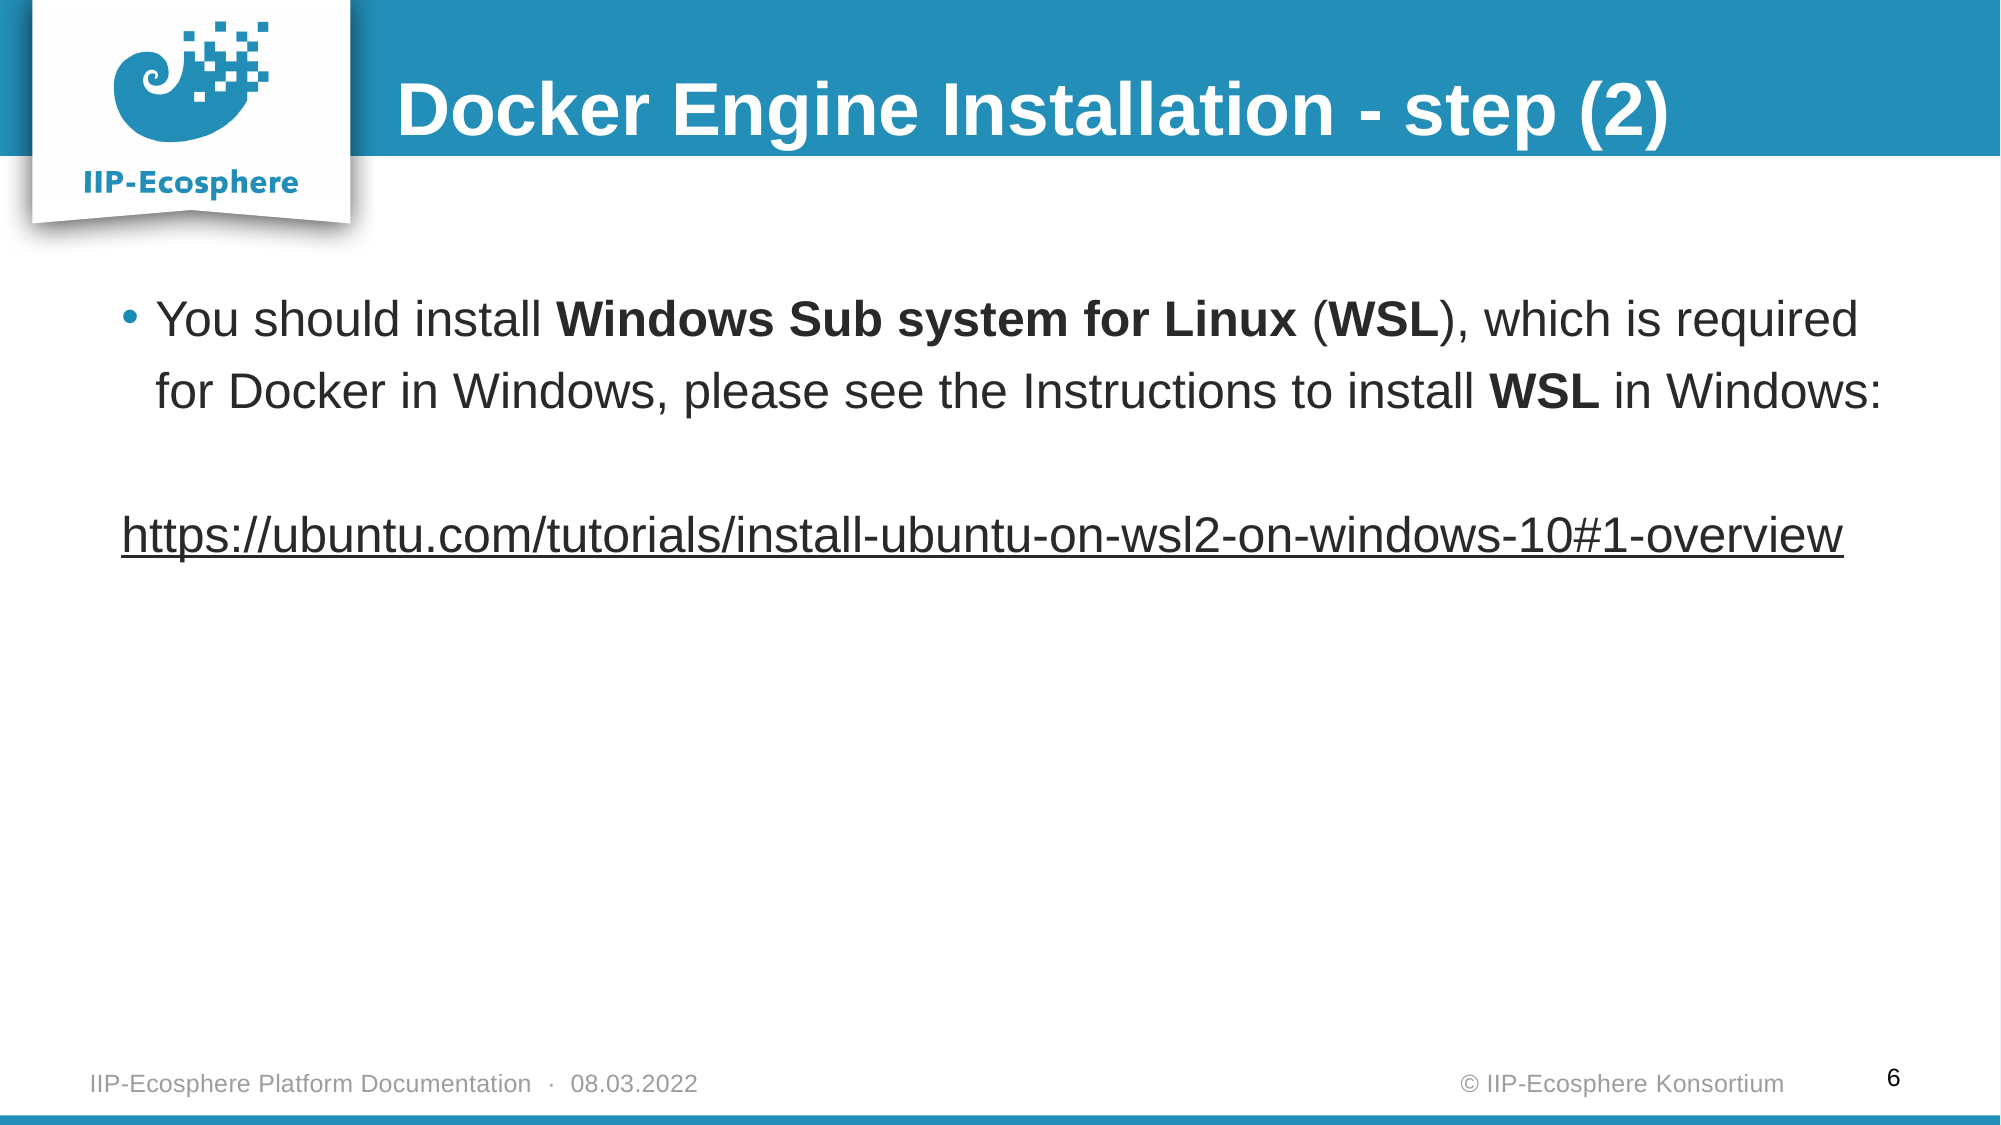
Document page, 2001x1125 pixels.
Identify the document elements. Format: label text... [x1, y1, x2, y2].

list You should install Windows Sub system for Linux (WSL), which is required for Docker in Windows, please see the Instructions to install WSL in Windows: https://ubuntu.com/tutorials/install-ubuntu-on-wsl2-on-windows-10#1-overview [106, 266, 1902, 1017]
picture [41, 6, 341, 203]
list Docker Engine Installation - step (2) [388, 43, 1964, 158]
